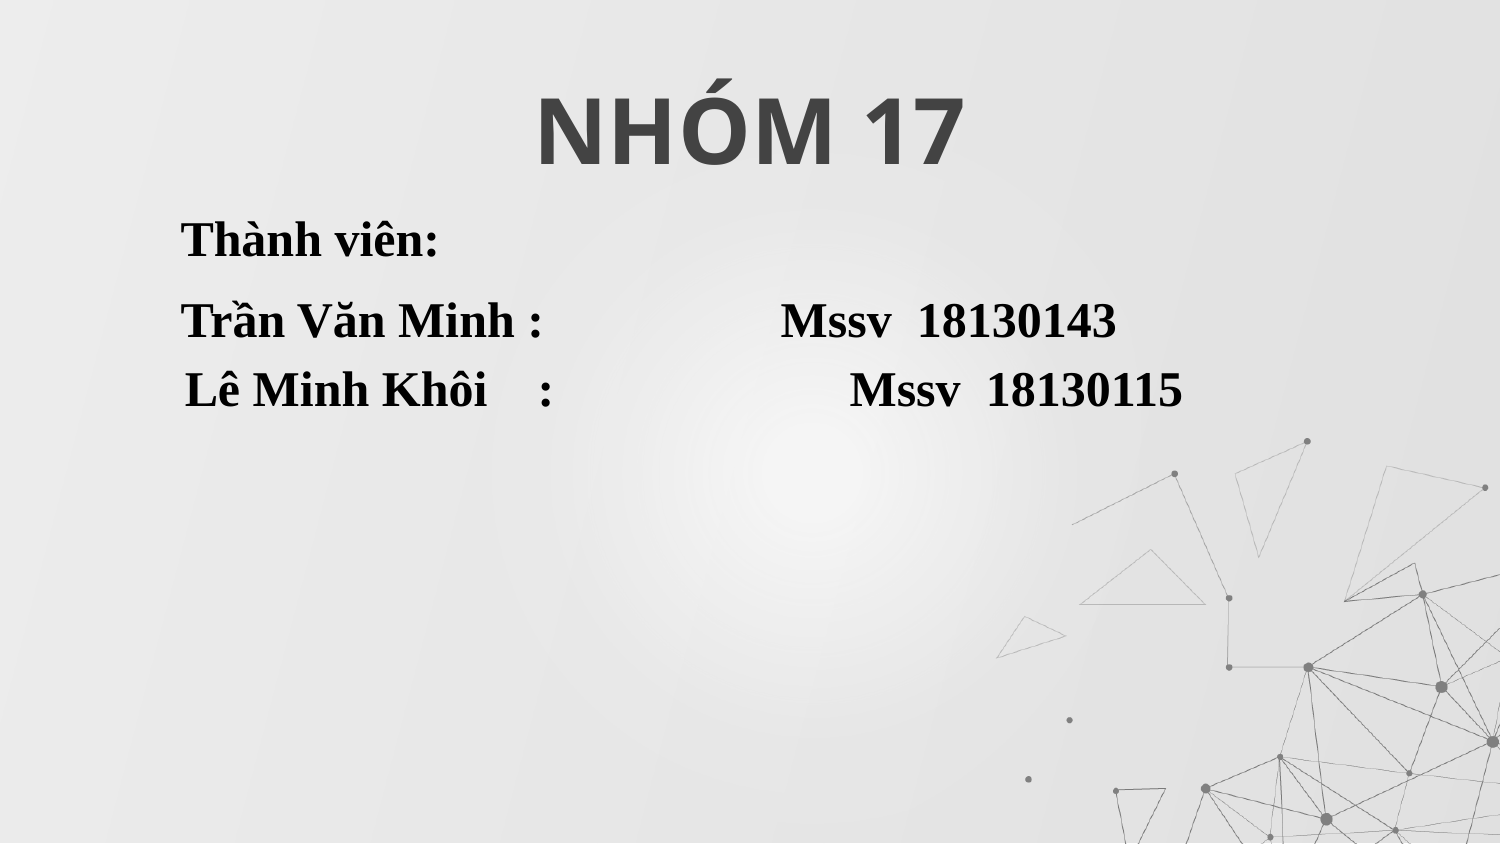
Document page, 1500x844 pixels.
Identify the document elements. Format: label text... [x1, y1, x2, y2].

title NHÓM 17 [322, 57, 1178, 214]
list Thành viên: Trần Văn Minh : Mssv 18130143 Lê Minh Khôi : Mssv 18130115 [140, 191, 1276, 768]
picture [0, 0, 1500, 844]
